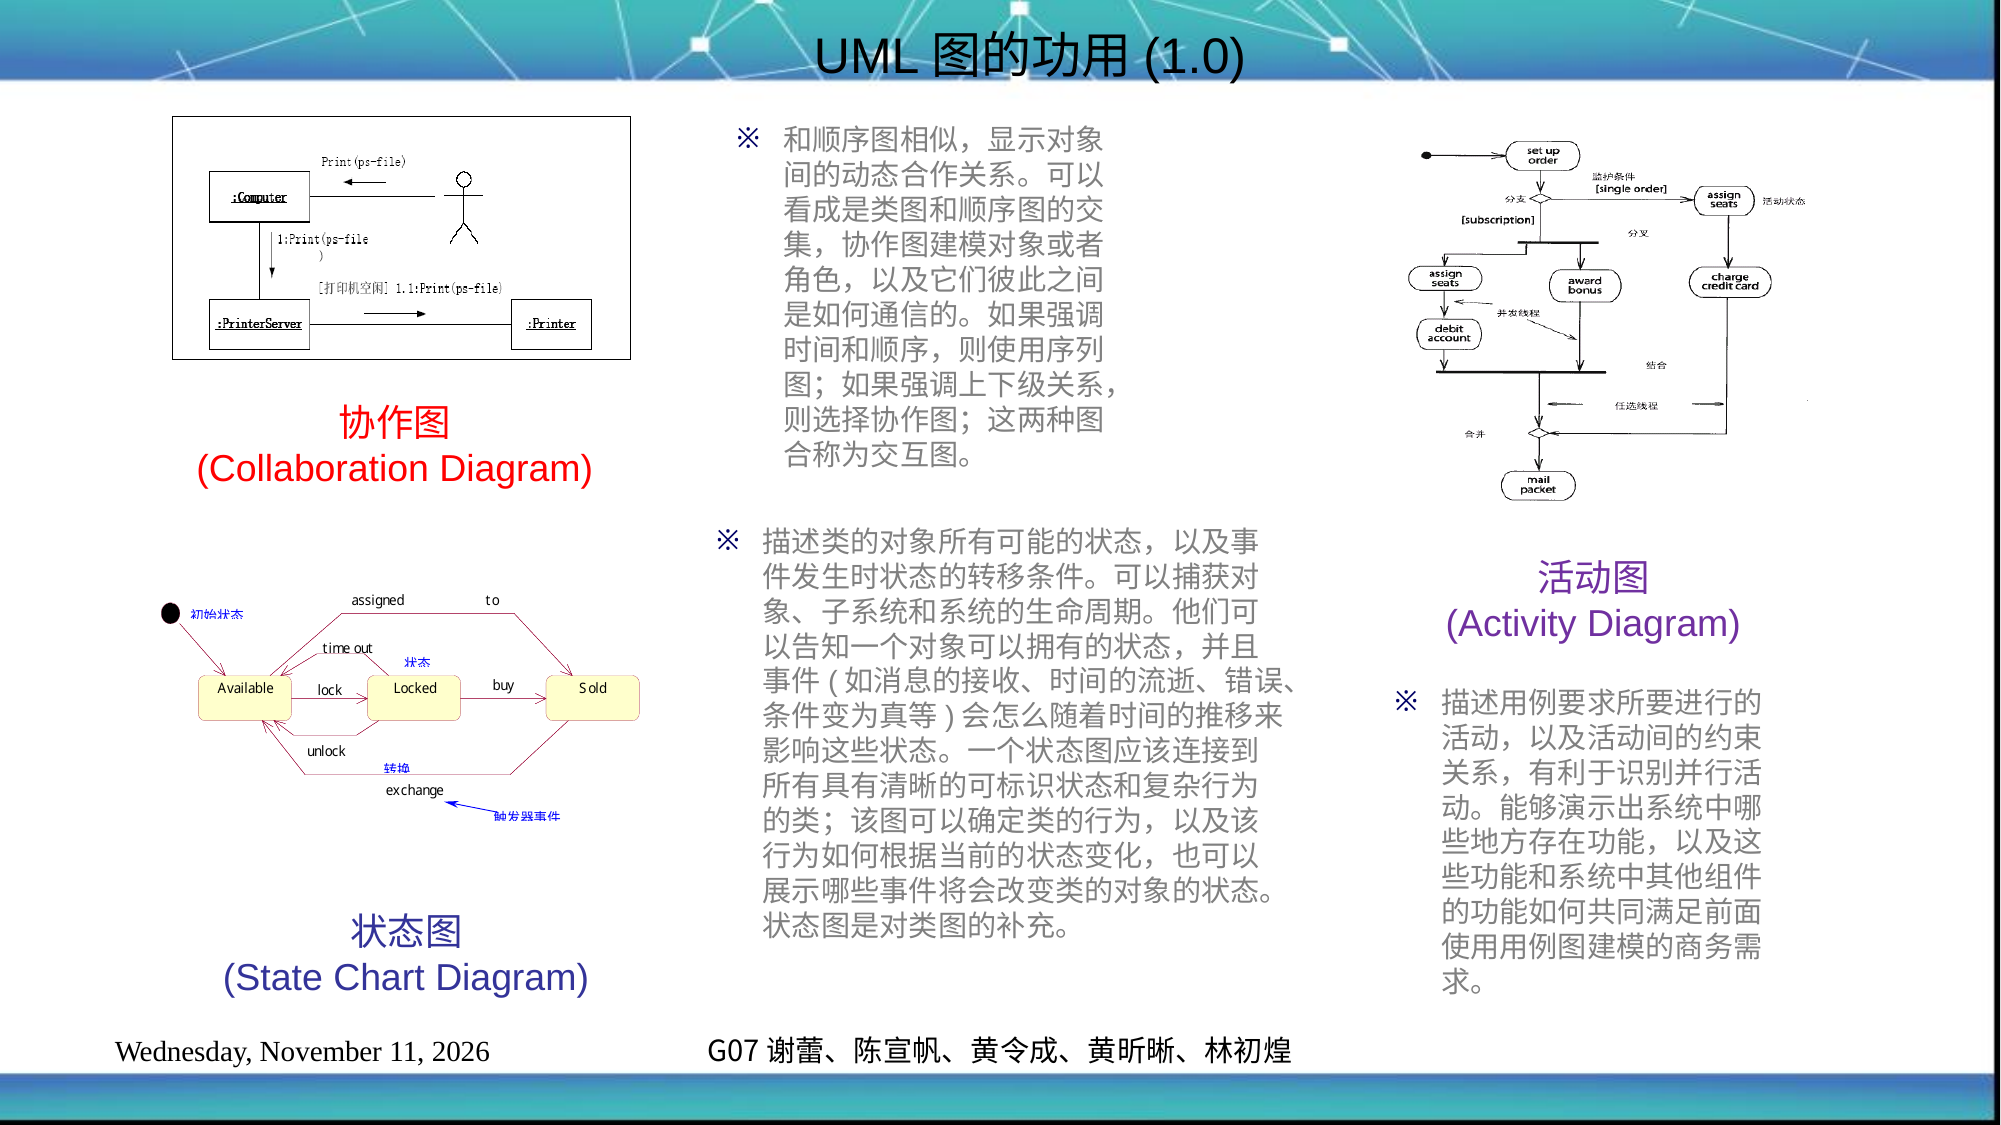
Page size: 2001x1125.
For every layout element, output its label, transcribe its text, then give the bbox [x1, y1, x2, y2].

footer G07 谢蕾、陈宣帆、黄令成、黄昕晰、林初煌 [683, 1024, 1317, 1103]
text_box 描述类的对象所有可能的状态，以及事件发生时状态的转移条件。可以捕获对象、子系统和系统的生命周期。他们可以告知一个对象可以拥有的状态，并且事件(如消息的接收、时间的流逝、错误、条件变为真等)会怎么随着时间的推移来影响这些状态。一个状态图应该连接到所有具有清晰的可标识状态和复杂行为的类；该图可以确定类的行为，以及该行为如何根据当前的状态变化，也可以展示哪些事件将会改变类的对象的状态。状态图是对类图的补充。 [701, 515, 1299, 950]
picture [0, 0, 2001, 1125]
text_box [136, 577, 664, 830]
slide_number [1433, 1024, 1901, 1103]
text_box 状态图 (State Chart Diagram) [179, 900, 634, 1006]
text_box 和顺序图相似，显示对象间的动态合作关系。可以看成是类图和顺序图的交集，协作图建模对象或者角色，以及它们彼此之间是如何通信的。如果强调时间和顺序，则使用序列图；如果强调上下级关系，则选择协作图；这两种图合称为交互图。 [721, 113, 1149, 479]
text_box UML图的功用(1.0) [799, 16, 1317, 92]
text_box 活动图 (Activity Diagram) [1407, 546, 1779, 651]
slide_number [99, 1024, 567, 1103]
text_box 协作图 (Collaboration Diagram) [156, 391, 634, 496]
text_box 描述用例要求所要进行的活动，以及活动间的约束关系，有利于识别并行活动。能够演示出系统中哪些地方存在功能，以及这些功能和系统中其他组件的功能如何共同满足前面使用用例图建模的商务需求。 [1379, 676, 1807, 1006]
